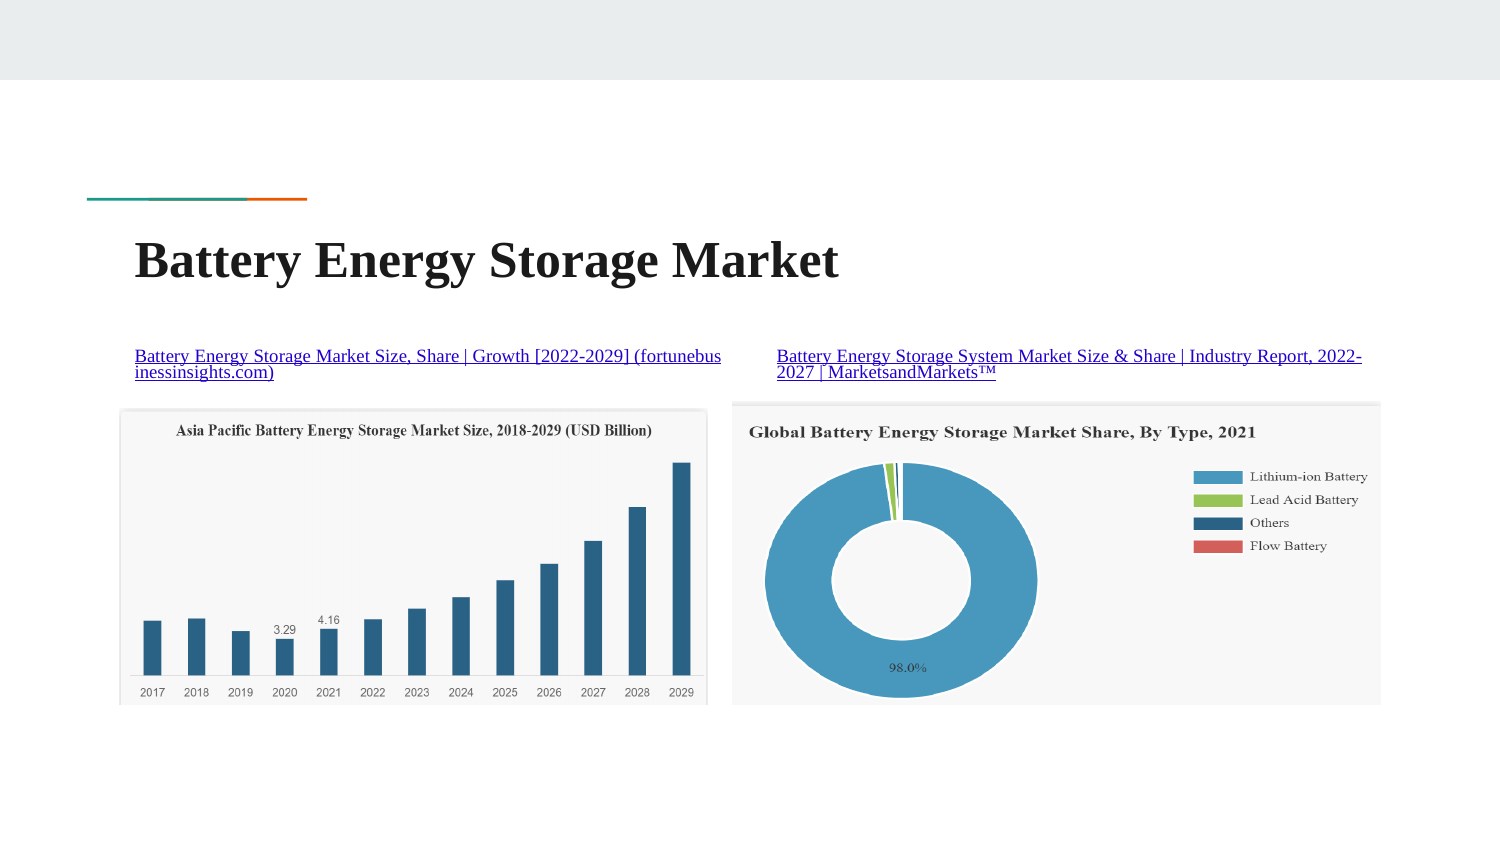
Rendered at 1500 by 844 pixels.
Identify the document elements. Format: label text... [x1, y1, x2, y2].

picture [732, 401, 1382, 705]
list Battery Energy Storage Market Size, Share | Growth [2022-2029] (fortunebusinessinsights.com) [119, 330, 739, 712]
list Battery Energy Storage System Market Size & Share | Industry Report, 2022-2027 | MarketsandMarkets™ [761, 330, 1381, 401]
picture [119, 408, 708, 706]
title Battery Energy Storage Market [119, 216, 1381, 305]
